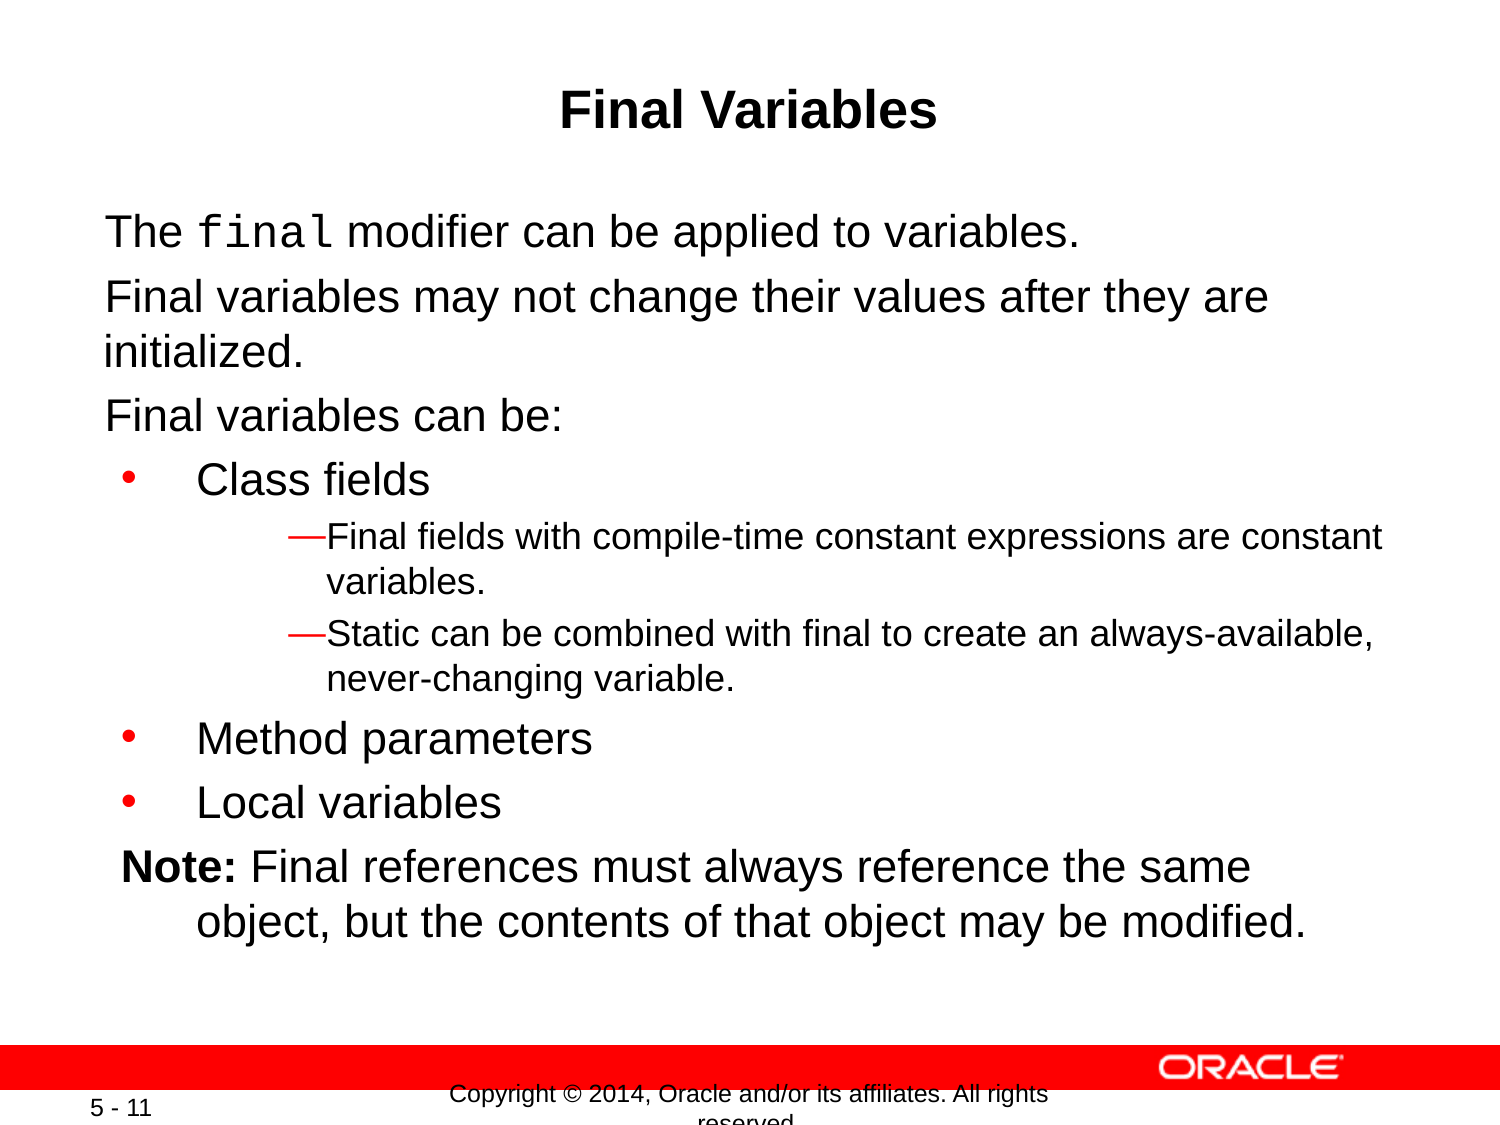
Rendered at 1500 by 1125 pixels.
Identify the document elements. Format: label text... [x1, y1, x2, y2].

list The final modifier can be applied to variables. Final variables may not change their values after they are initialized. Final variables can be: Class fields Final fields with compile-time constant expressions are constant variables. Static can be combined with final to create an always-available, never-changing variable. Method parameters Local variables Note: Final references must always reference the same object, but the contents of that object may be modified. [99, 200, 1399, 993]
title Final Variables [99, 72, 1399, 200]
picture [0, 1045, 1500, 1090]
